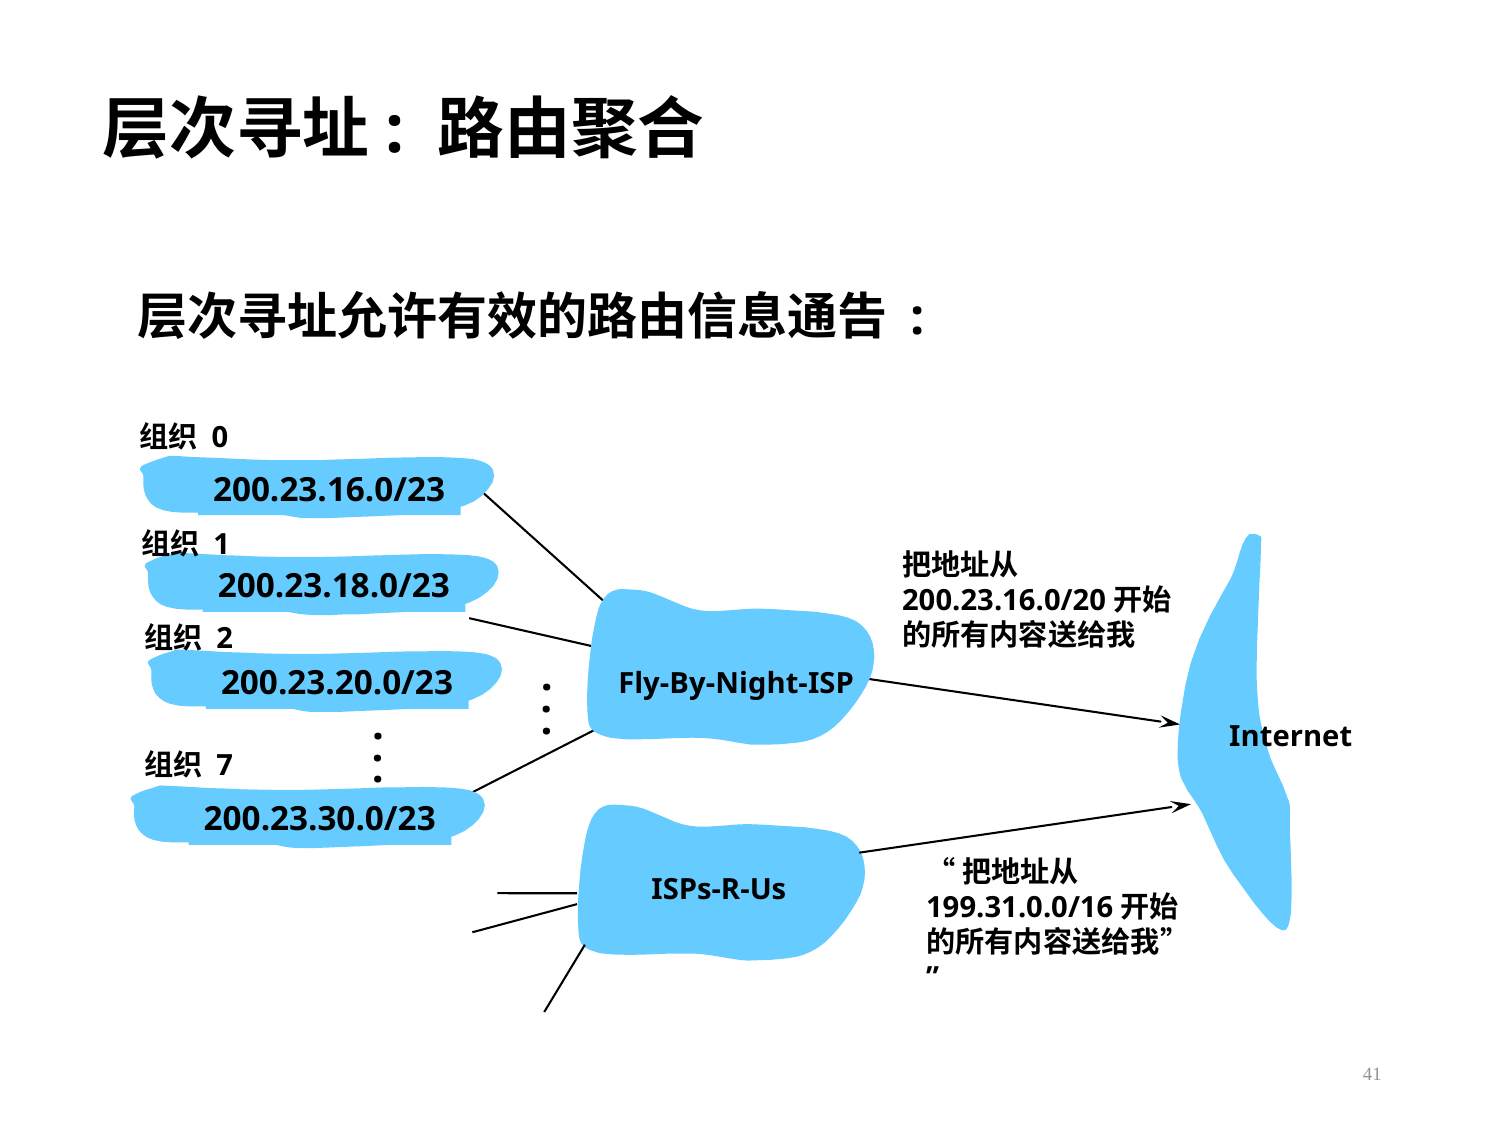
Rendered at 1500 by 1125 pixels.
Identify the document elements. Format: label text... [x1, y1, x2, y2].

text_box 把地址从200.23.16.0/20开始 的所有内容送给我 [887, 538, 1212, 659]
text_box 组织 0 [124, 411, 244, 462]
text_box 组织 2 [129, 611, 258, 662]
text_box [587, 589, 875, 745]
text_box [144, 552, 499, 616]
text_box 组织 1 [125, 517, 246, 603]
text_box [1177, 533, 1292, 931]
text_box “把地址从 199.31.0.0/16开始 的所有内容送给我” ” [910, 845, 1205, 1001]
text_box Fly-By-Night-ISP [603, 656, 870, 707]
text_box 层次寻址允许有效的路由信息通告 : [122, 276, 940, 352]
text_box Internet [1214, 709, 1368, 760]
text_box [139, 455, 495, 519]
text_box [353, 689, 403, 799]
text_box ISPs-R-Us [636, 862, 802, 913]
slide_number 41 [1059, 1042, 1397, 1103]
title 层次寻址: 路由聚合 [87, 37, 1452, 225]
text_box [859, 801, 1192, 853]
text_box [130, 785, 486, 849]
text_box 组织 7 [129, 738, 254, 789]
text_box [522, 641, 572, 751]
text_box [577, 804, 865, 961]
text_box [147, 649, 503, 713]
text_box [870, 679, 1179, 728]
